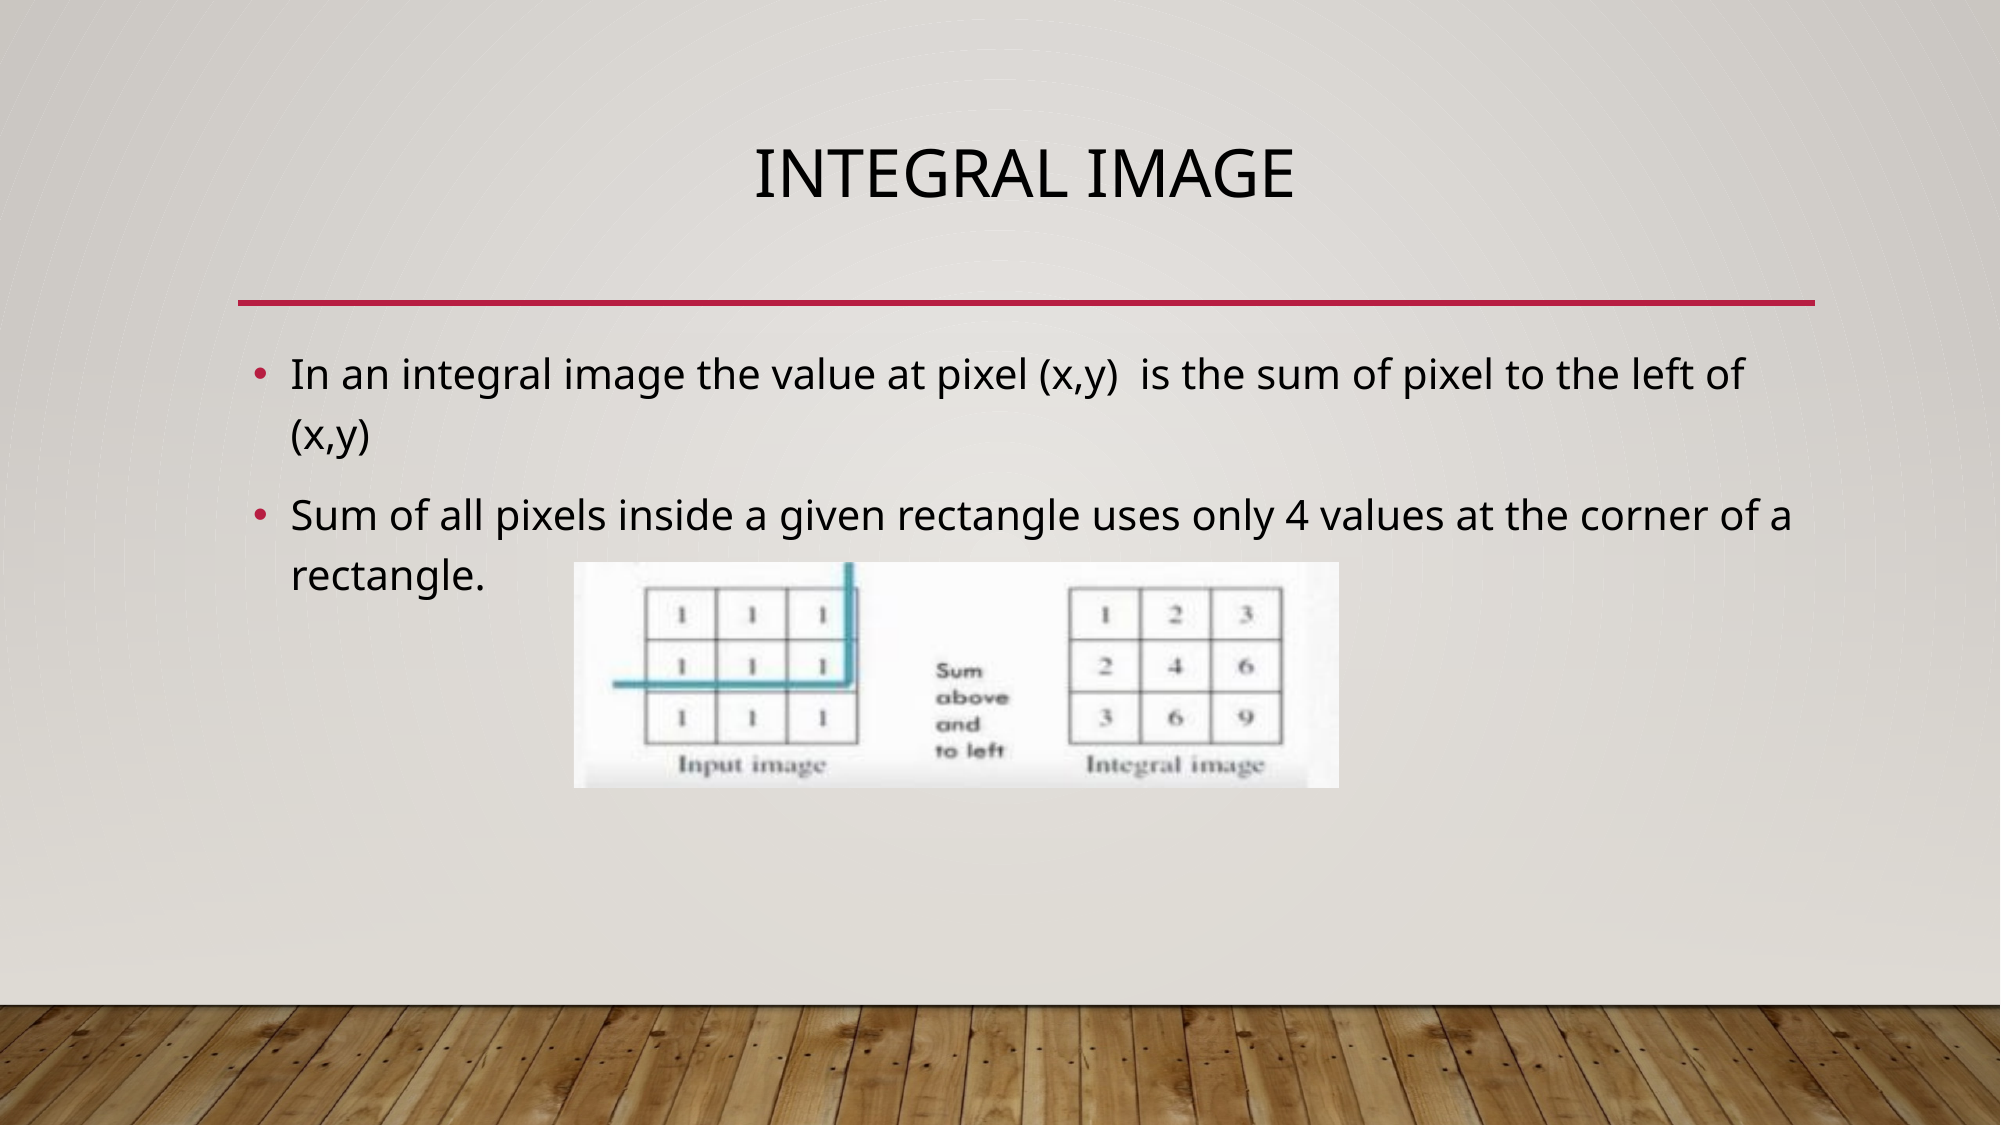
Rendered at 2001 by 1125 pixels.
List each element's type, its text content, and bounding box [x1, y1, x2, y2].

title INTEGRAL IMAGE [238, 131, 1814, 305]
list In an integral image the value at pixel (x,y) is the sum of pixel to the left of (x,y) Sum of all pixels inside a given rectangle uses only 4 values at the corner of a rectangle. [238, 330, 1814, 897]
picture [573, 562, 1340, 789]
picture [0, 1005, 2000, 1125]
